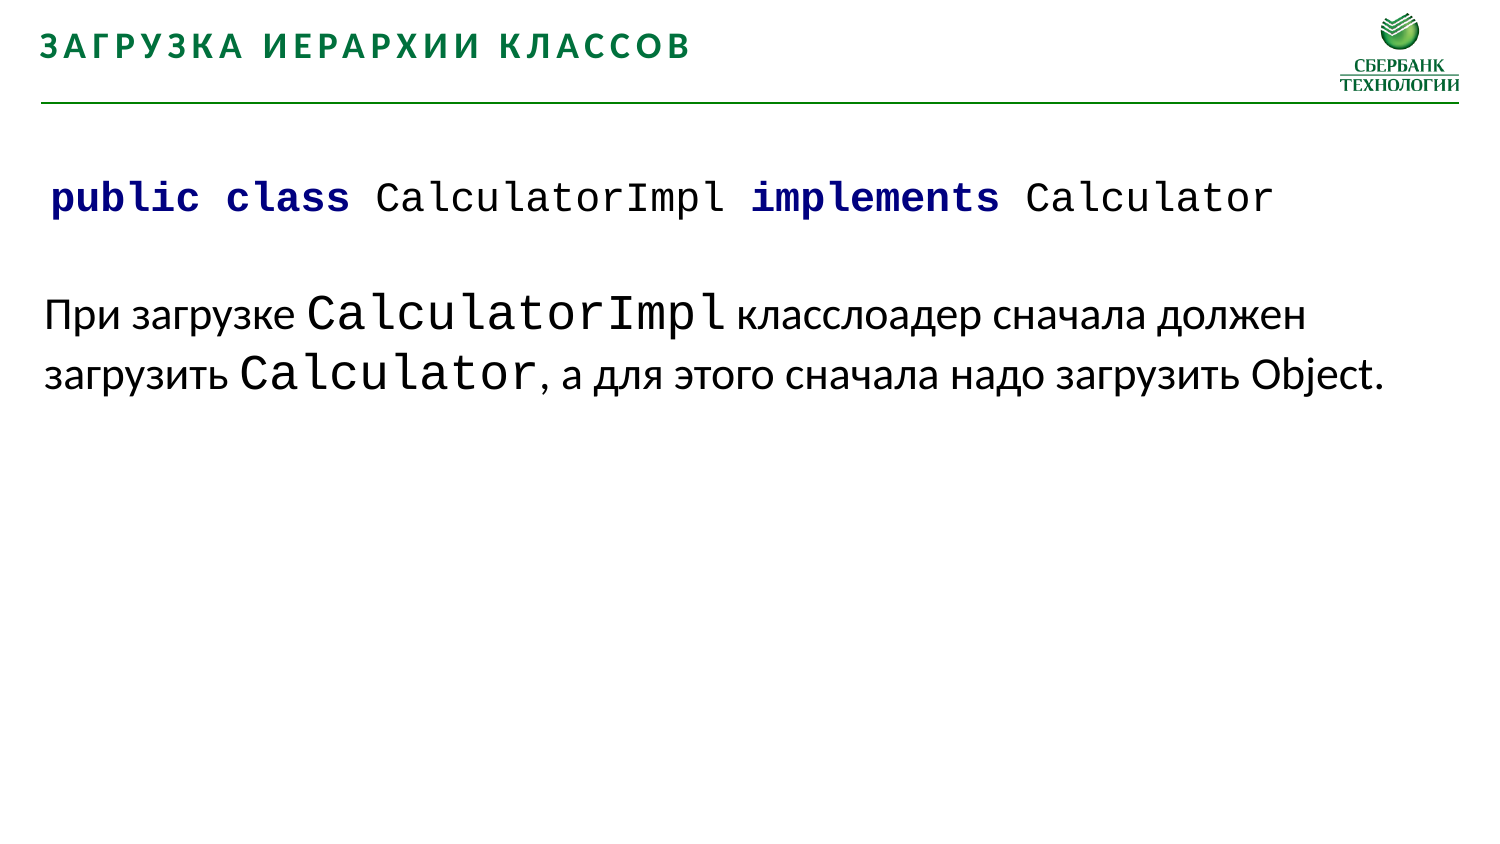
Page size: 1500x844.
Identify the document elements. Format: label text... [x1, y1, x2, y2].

text_box При загрузке CalculatorImpl класслоадер сначала должен загрузить Calculator, а для этого сначала надо загрузить Object. [29, 161, 1483, 407]
picture [1340, 13, 1459, 91]
text_box public class CalculatorImpl implements Calculator [35, 162, 1291, 228]
list Загрузка Иерархии классов [39, 13, 1270, 67]
